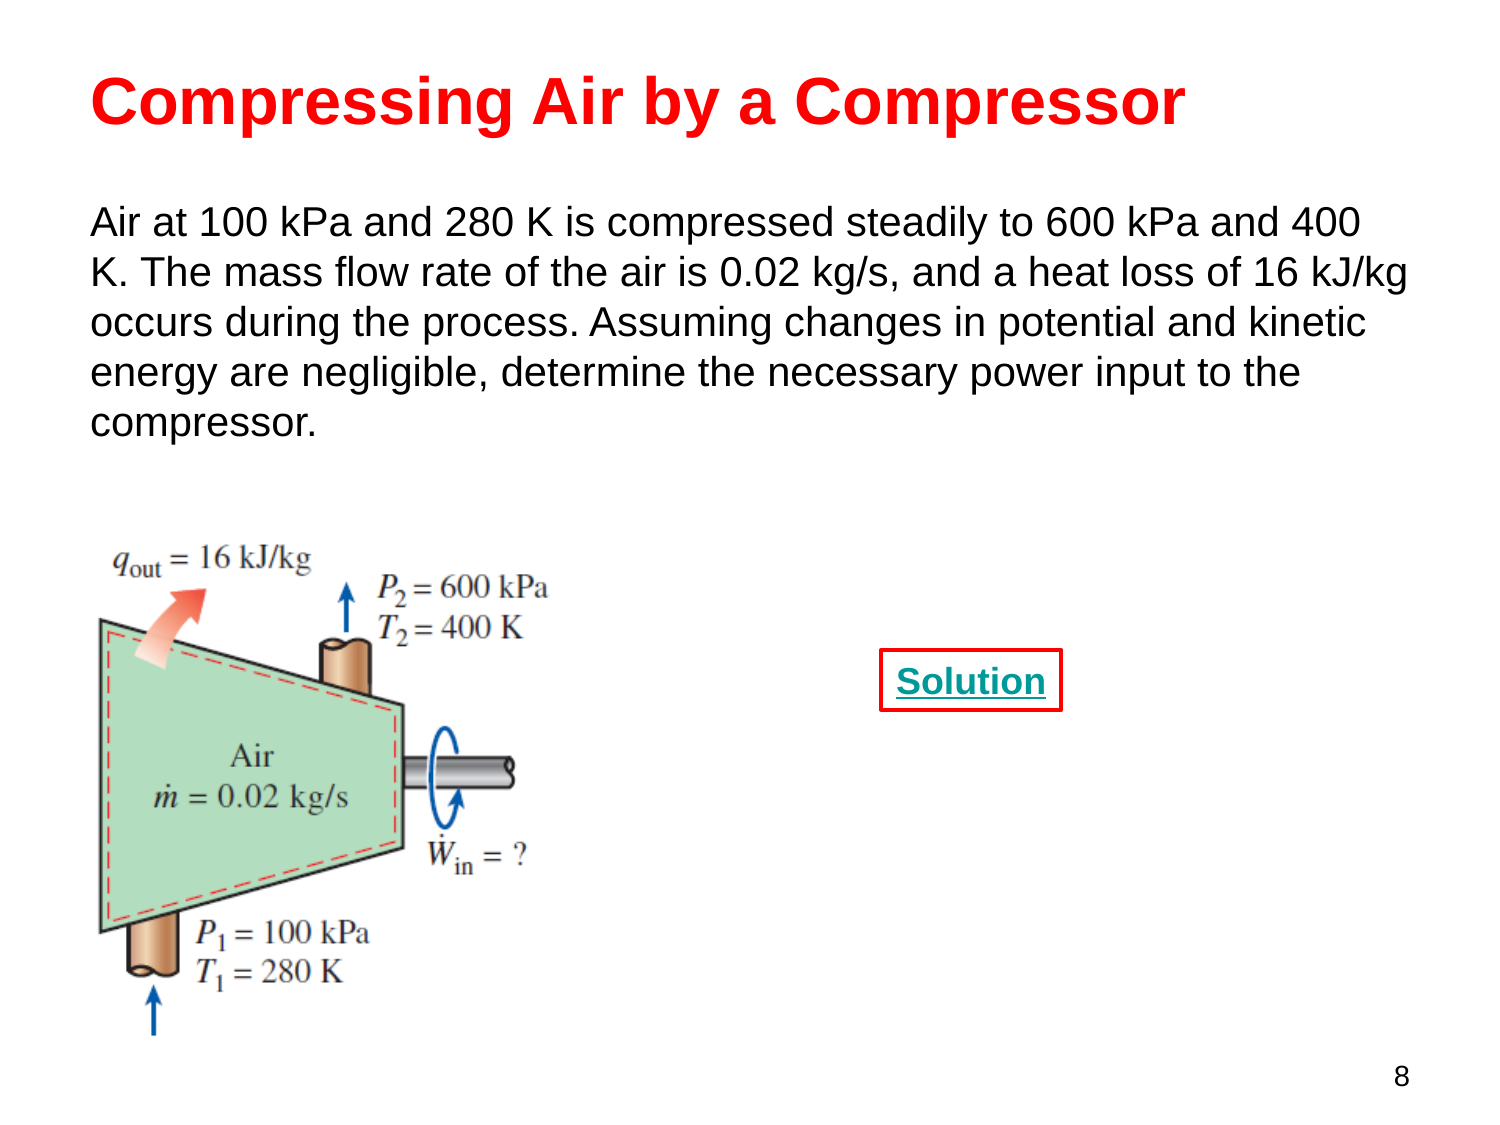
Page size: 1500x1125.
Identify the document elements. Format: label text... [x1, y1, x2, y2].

list Air at 100 kPa and 280 K is compressed steadily to 600 kPa and 400 K. The mass flow rate of the air is 0.02 kg/s, and a heat loss of 16 kJ/kg occurs during the process. Assuming changes in potential and kinetic energy are negligible, determine the necessary power input to the compressor. [74, 187, 1426, 1006]
title Compressing Air by a Compressor [74, 44, 1426, 151]
text_box Solution [881, 649, 1062, 710]
picture [78, 523, 562, 1051]
slide_number 8 [1074, 1049, 1426, 1103]
